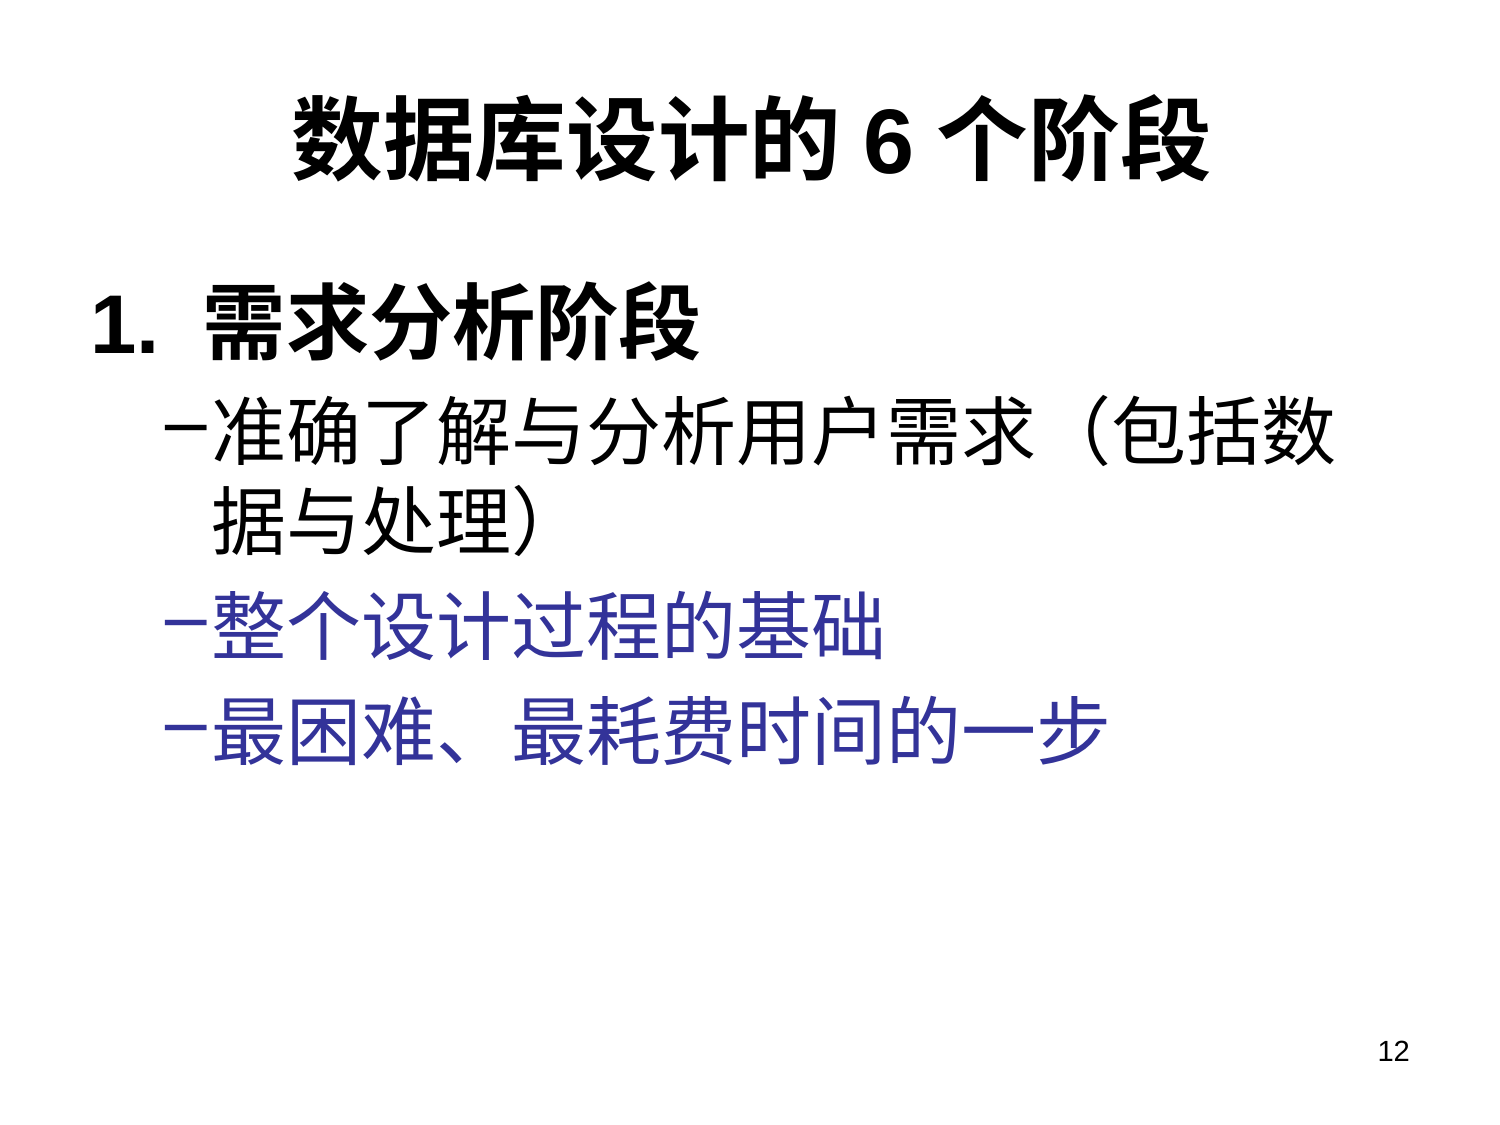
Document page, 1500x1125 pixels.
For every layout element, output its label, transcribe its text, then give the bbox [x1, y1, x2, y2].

slide_number 12 [1074, 1024, 1426, 1103]
list 1. 需求分析阶段 准确了解与分析用户需求（包括数据与处理） 整个设计过程的基础 最困难、最耗费时间的一步 [75, 262, 1425, 1005]
title 数据库设计的6个阶段 [76, 42, 1427, 231]
